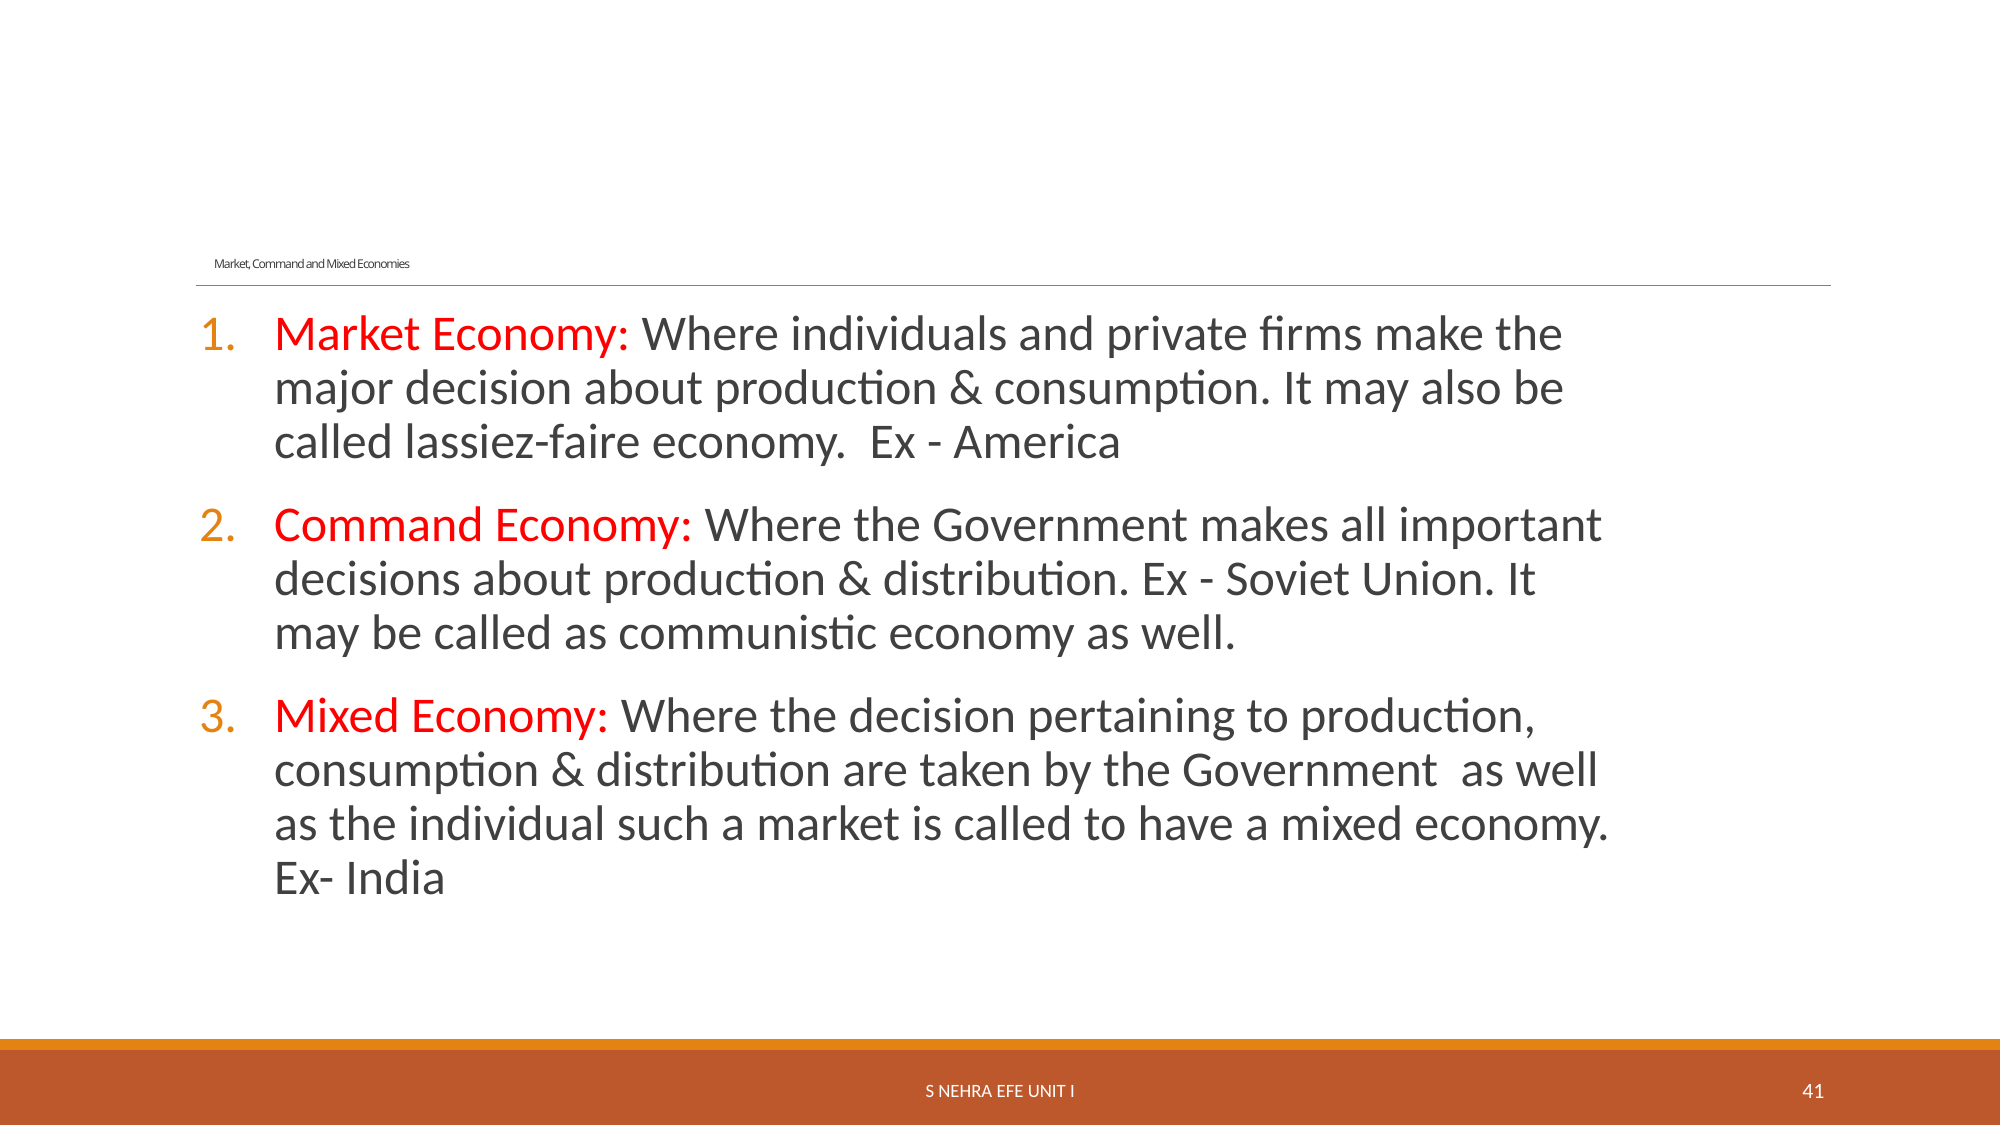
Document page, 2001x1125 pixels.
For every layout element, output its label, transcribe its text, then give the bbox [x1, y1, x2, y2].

list Market Economy: Where individuals and private firms make the major decision about production & consumption. It may also be called lassiez-faire economy. Ex - America Command Economy: Where the Government makes all important decisions about production & distribution. Ex - Soviet Union. It may be called as communistic economy as well. Mixed Economy: Where the decision pertaining to production, consumption & distribution are taken by the Government as well as the individual such a market is called to have a mixed economy. Ex- India [199, 299, 1625, 960]
title Market, Command and Mixed Economies [199, 106, 1762, 293]
footer S Nehra EFE Unit I [604, 1059, 1396, 1120]
slide_number 41 [1624, 1059, 1840, 1120]
